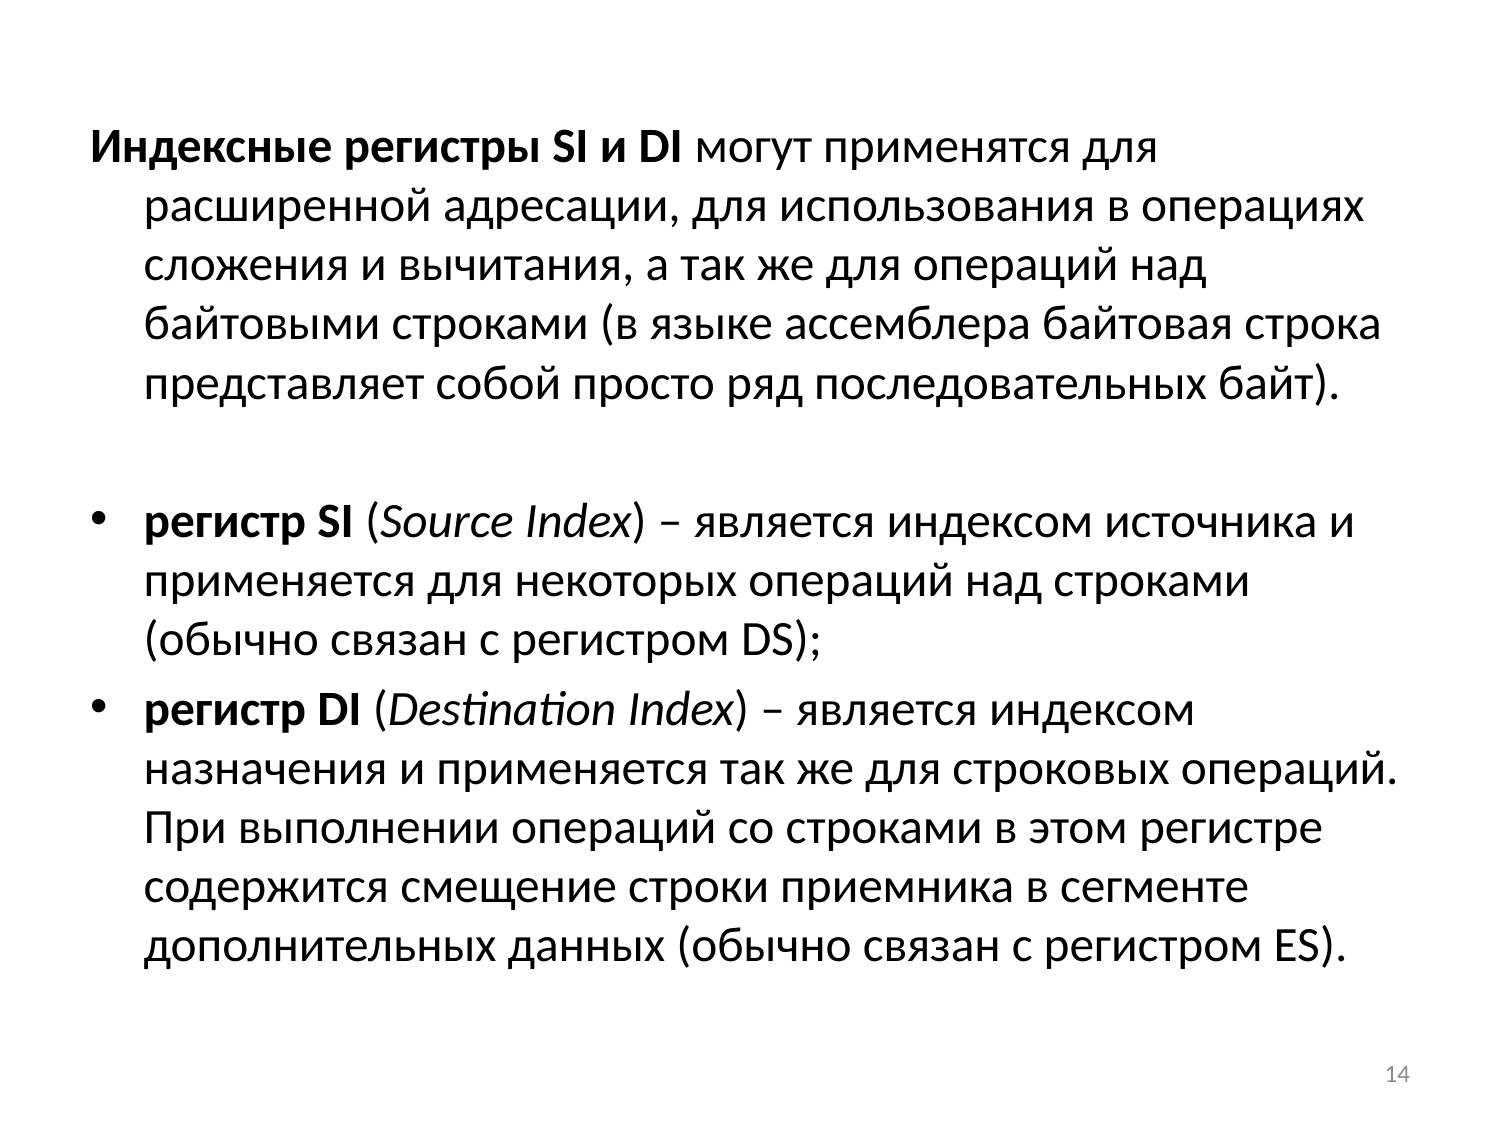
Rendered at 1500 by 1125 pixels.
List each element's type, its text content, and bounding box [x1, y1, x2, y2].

list Индексные регистры SI и DI могут применятся для расширенной адресации, для использования в операциях сложения и вычитания, а так же для операций над байтовыми строками (в языке ассемблера байтовая строка представляет собой просто ряд последовательных байт). регистр SI (Source Index) – является индексом источника и применяется для некоторых операций над строками (обычно связан с регистром DS); регистр DI (Destination Index) – является индексом назначения и применяется так же для строковых операций. При выполнении операций со строками в этом регистре содержится смещение строки приемника в сегменте дополнительных данных (обычно связан с регистром ES). [75, 105, 1425, 1005]
slide_number 14 [1074, 1042, 1425, 1103]
